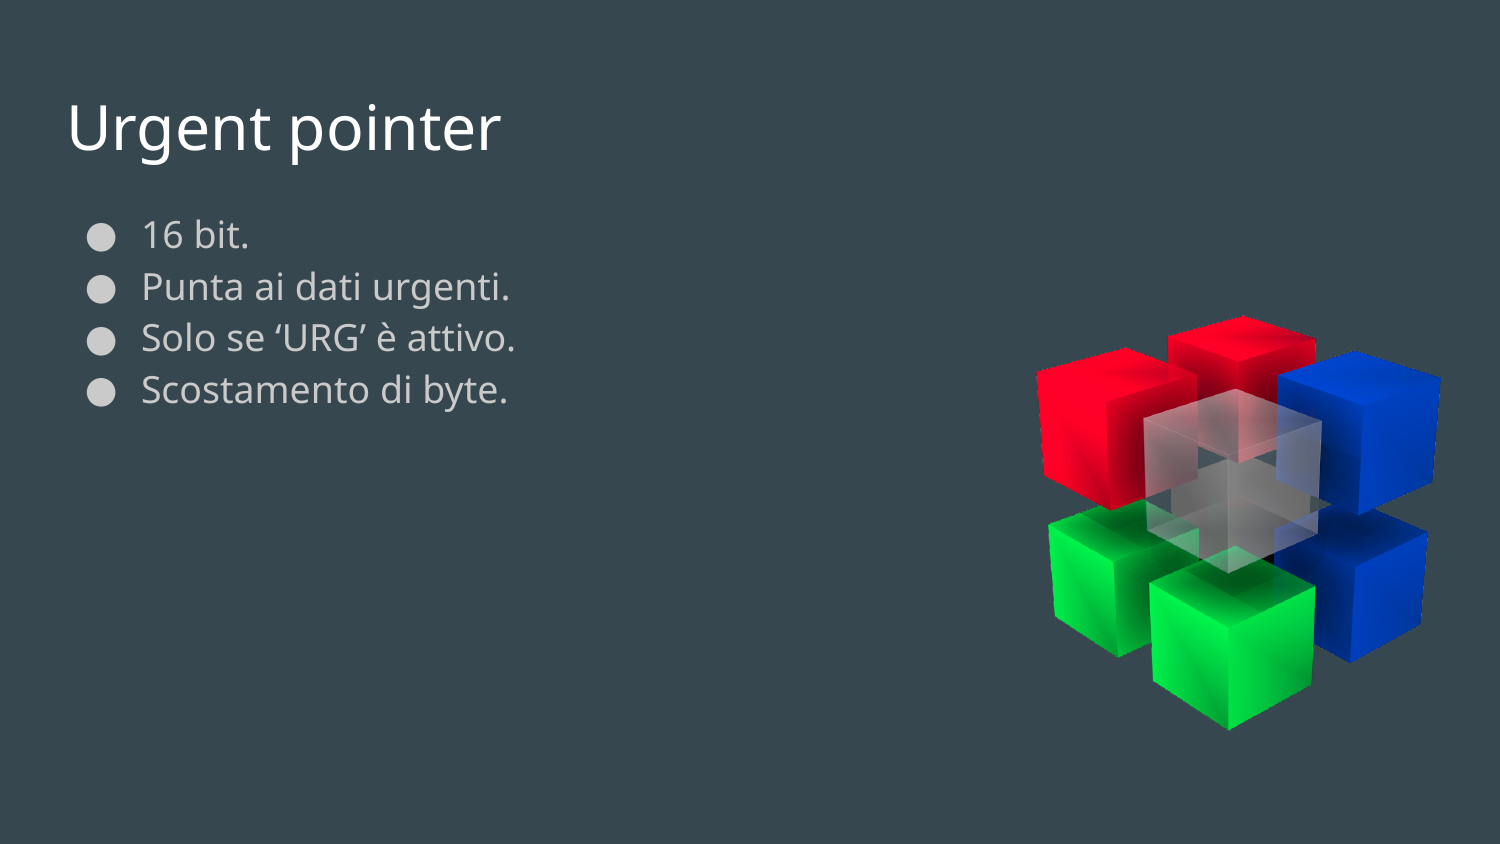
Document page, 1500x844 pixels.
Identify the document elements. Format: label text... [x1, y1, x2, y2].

title Urgent pointer [51, 72, 1449, 167]
picture [1013, 288, 1450, 750]
list 16 bit. Punta ai dati urgenti. Solo se ‘URG’ è attivo. Scostamento di byte. [51, 189, 1449, 750]
